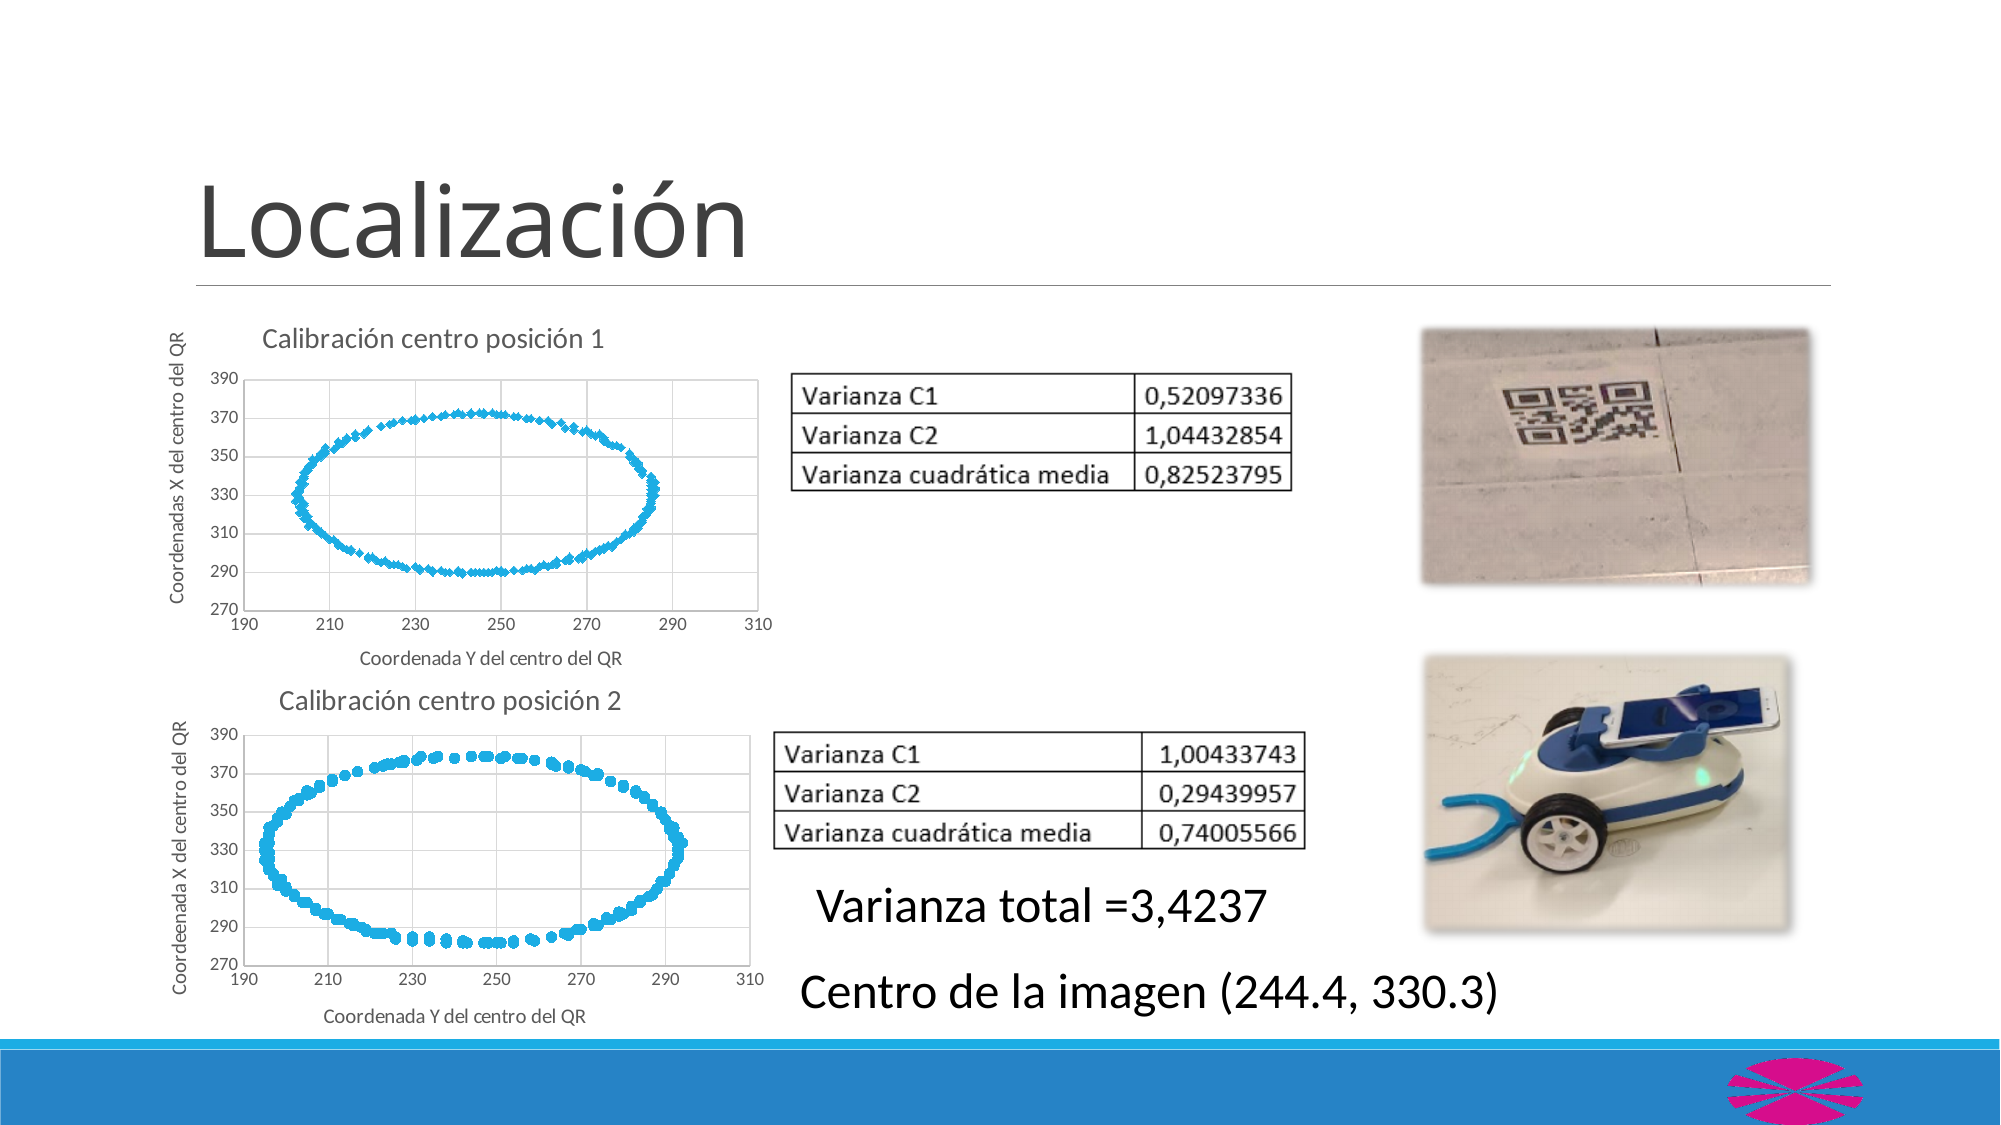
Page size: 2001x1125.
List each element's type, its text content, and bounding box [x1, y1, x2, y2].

picture [784, 367, 1297, 501]
picture [1724, 1056, 1866, 1125]
picture [1416, 648, 1795, 938]
picture [769, 726, 1313, 857]
picture [1415, 322, 1815, 589]
title Localización [180, 47, 1830, 285]
text_box Varianza total =3,4237 [801, 865, 1288, 940]
chart [136, 298, 786, 1057]
text_box Centro de la imagen (244.4, 330.3) [785, 951, 1522, 1026]
